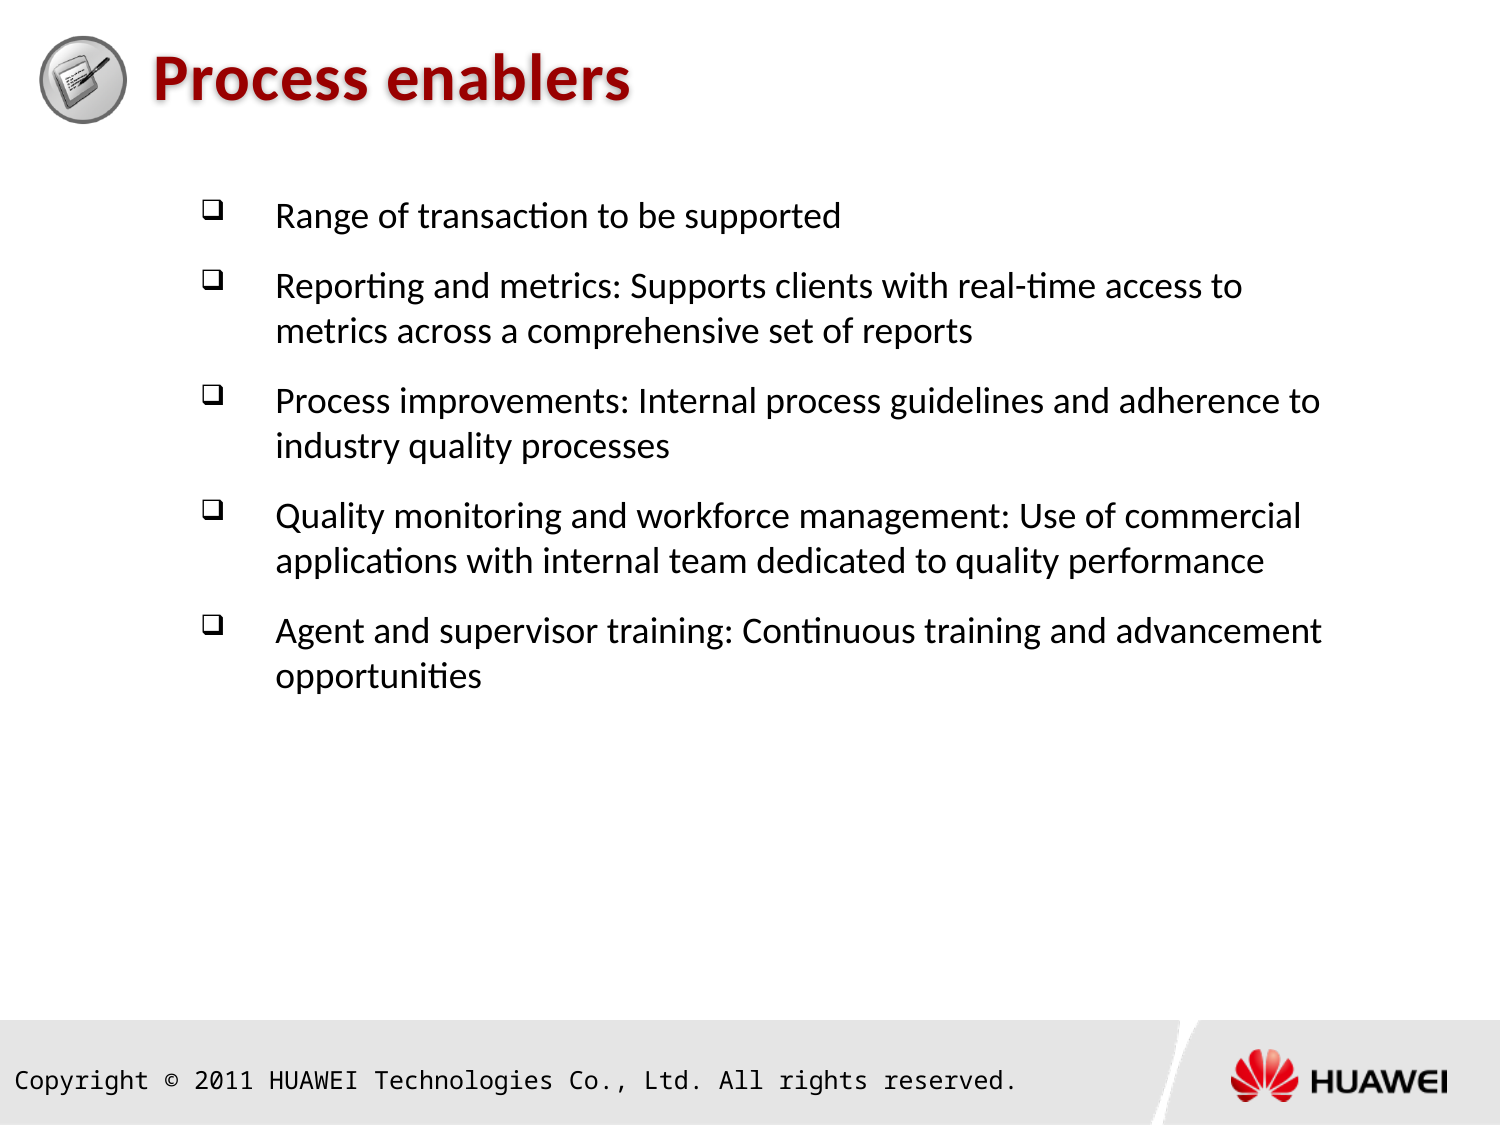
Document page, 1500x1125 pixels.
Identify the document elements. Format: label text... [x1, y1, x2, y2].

picture [32, 28, 134, 131]
picture [0, 1020, 1500, 1125]
list Range of transaction to be supported Reporting and metrics: Supports clients with real-time access to metrics across a comprehensive set of reports Process improvements: Internal process guidelines and adherence to industry quality processes Quality monitoring and workforce management: Use of commercial applications with internal team dedicated to quality performance Agent and supervisor training: Continuous training and advancement opportunities [111, 184, 1377, 873]
text_box Process enablers [123, 2, 1395, 145]
